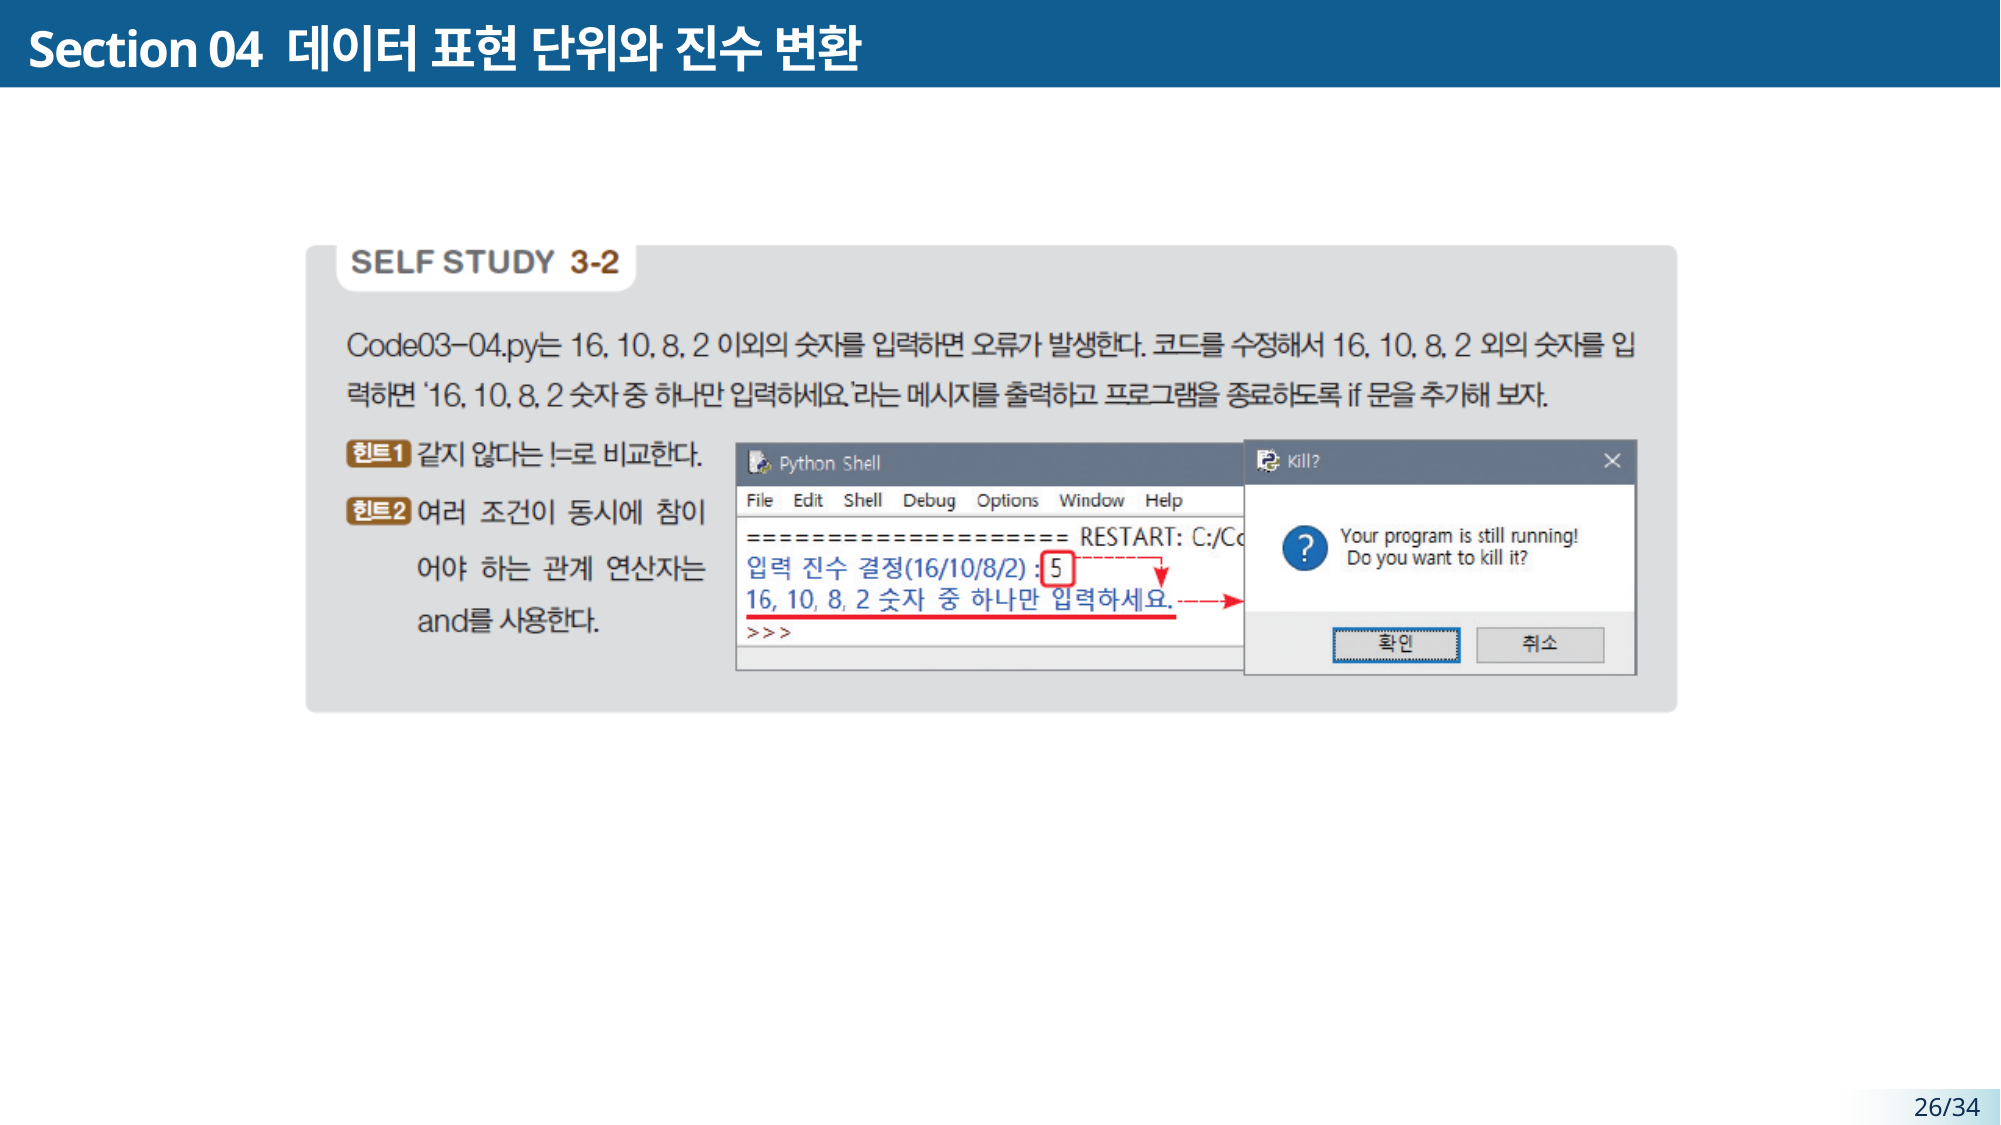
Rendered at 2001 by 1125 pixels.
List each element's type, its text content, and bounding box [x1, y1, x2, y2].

picture [286, 222, 1705, 724]
title Section 04 데이터 표현 단위와 진수 변환 [13, 8, 1717, 87]
